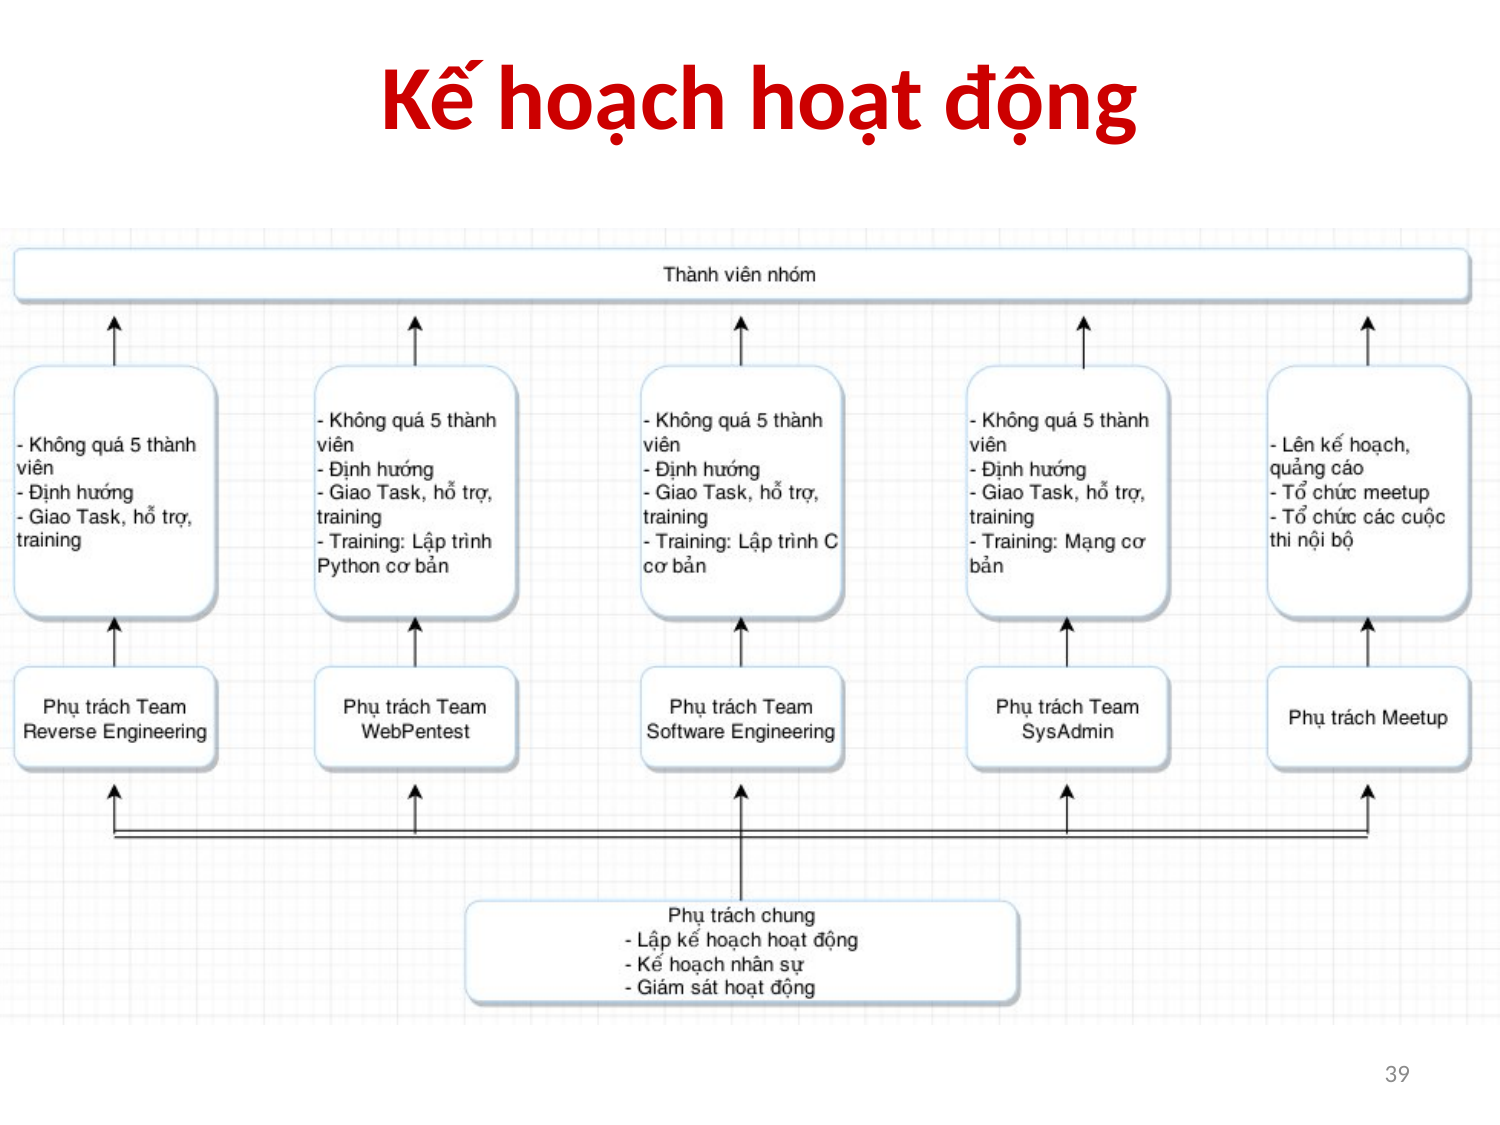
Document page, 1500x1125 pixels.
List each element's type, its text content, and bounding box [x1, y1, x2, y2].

slide_number 39 [1074, 1042, 1425, 1103]
title Kế hoạch hoạt động [156, 37, 1364, 148]
picture [0, 228, 1500, 1026]
